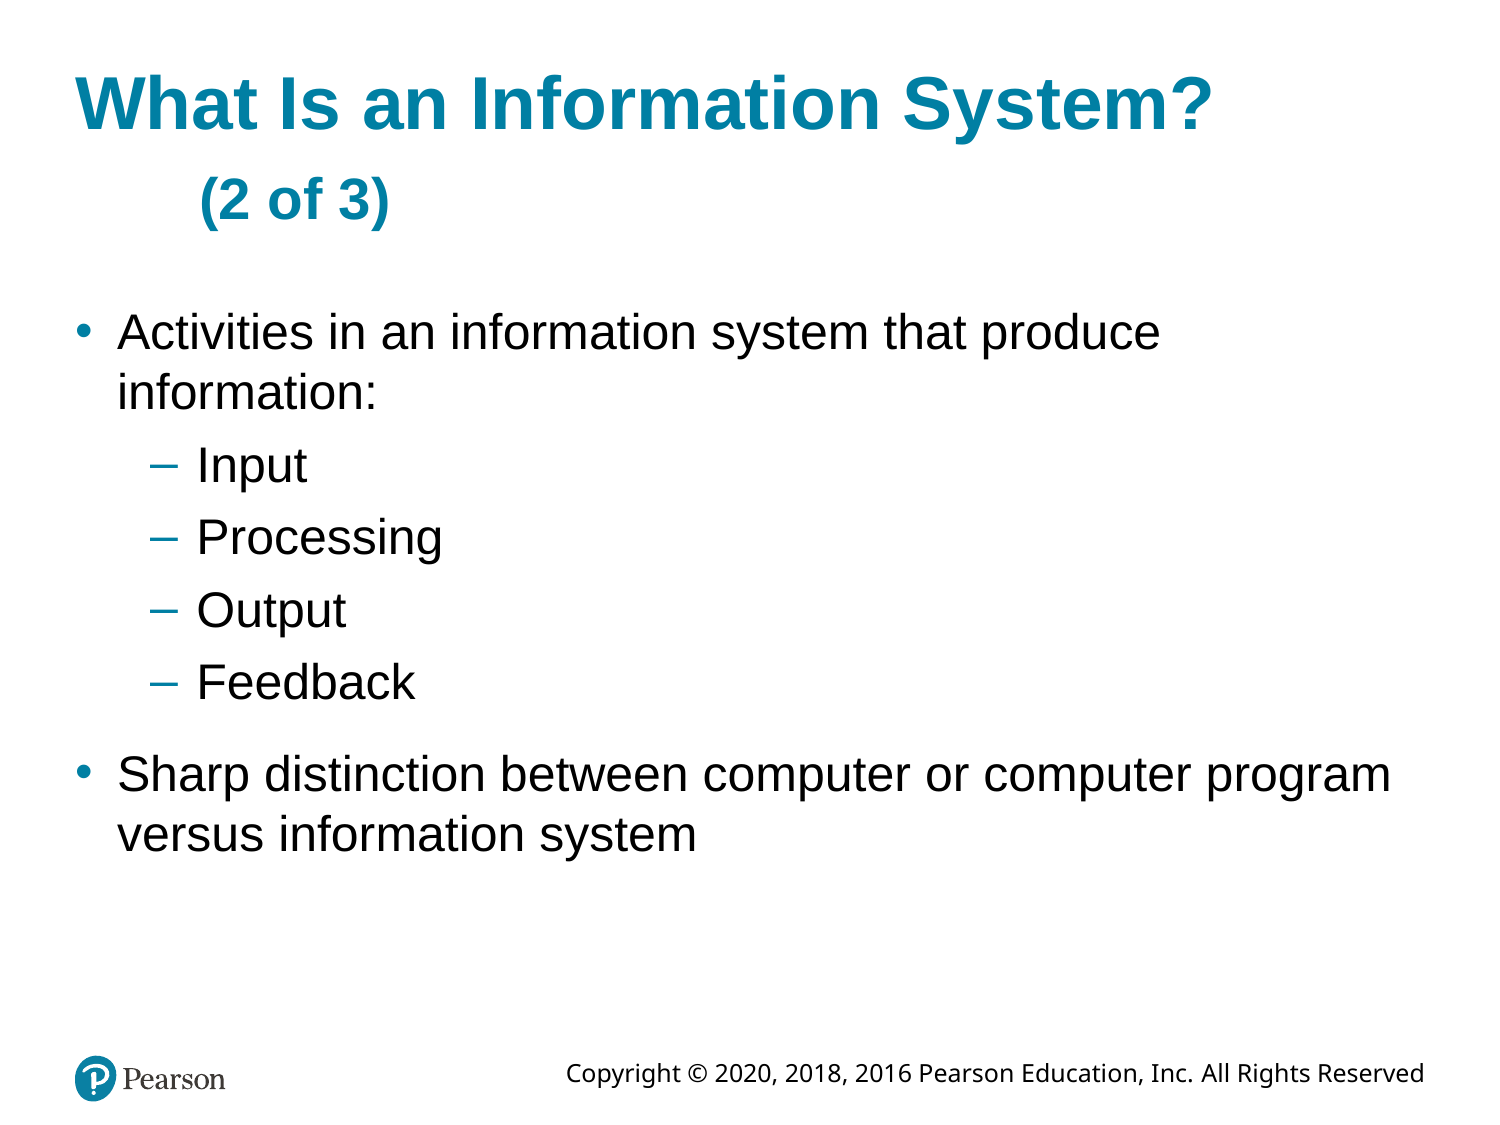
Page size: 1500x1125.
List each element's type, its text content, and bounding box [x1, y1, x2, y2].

list Activities in an information system that produce information: Input Processing Output Feedback Sharp distinction between computer or computer program versus information system [75, 299, 1425, 938]
title What Is an Information System? (2 of 3) [75, 46, 1425, 235]
